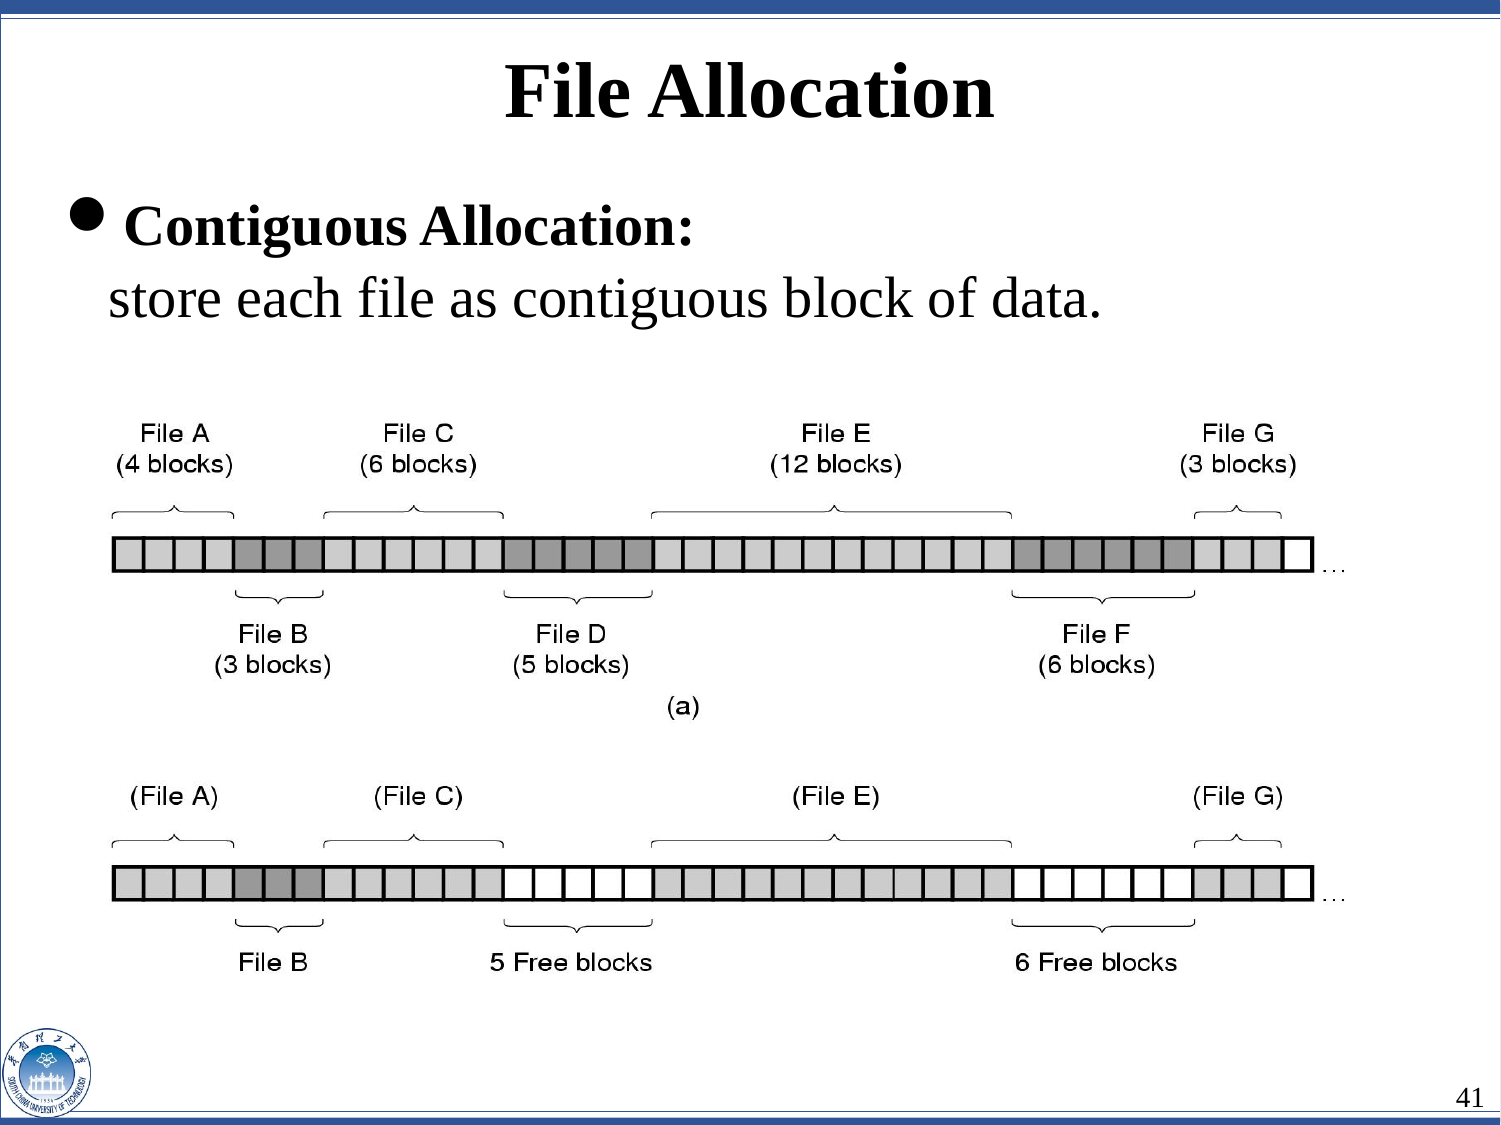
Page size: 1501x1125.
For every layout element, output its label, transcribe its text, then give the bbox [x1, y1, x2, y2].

picture [107, 413, 1346, 990]
list Contiguous Allocation: store each file as contiguous block of data. [50, 193, 1451, 1081]
text_box 41 [1420, 1070, 1501, 1125]
title File Allocation [0, 18, 1501, 165]
picture [2, 1028, 91, 1117]
